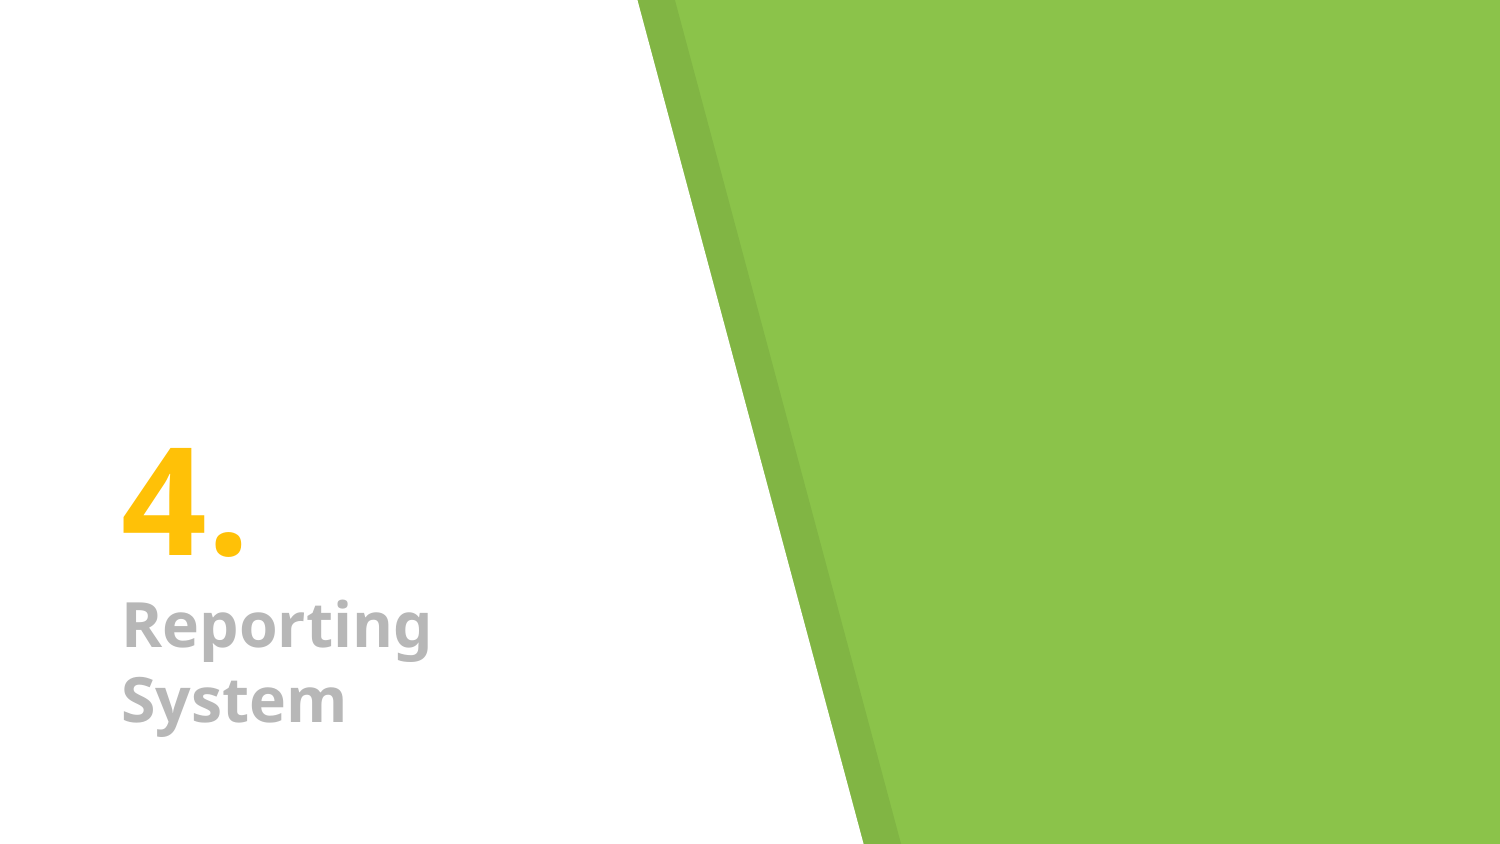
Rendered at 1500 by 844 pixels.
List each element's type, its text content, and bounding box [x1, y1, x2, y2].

title 4. Reporting System [106, 259, 685, 751]
